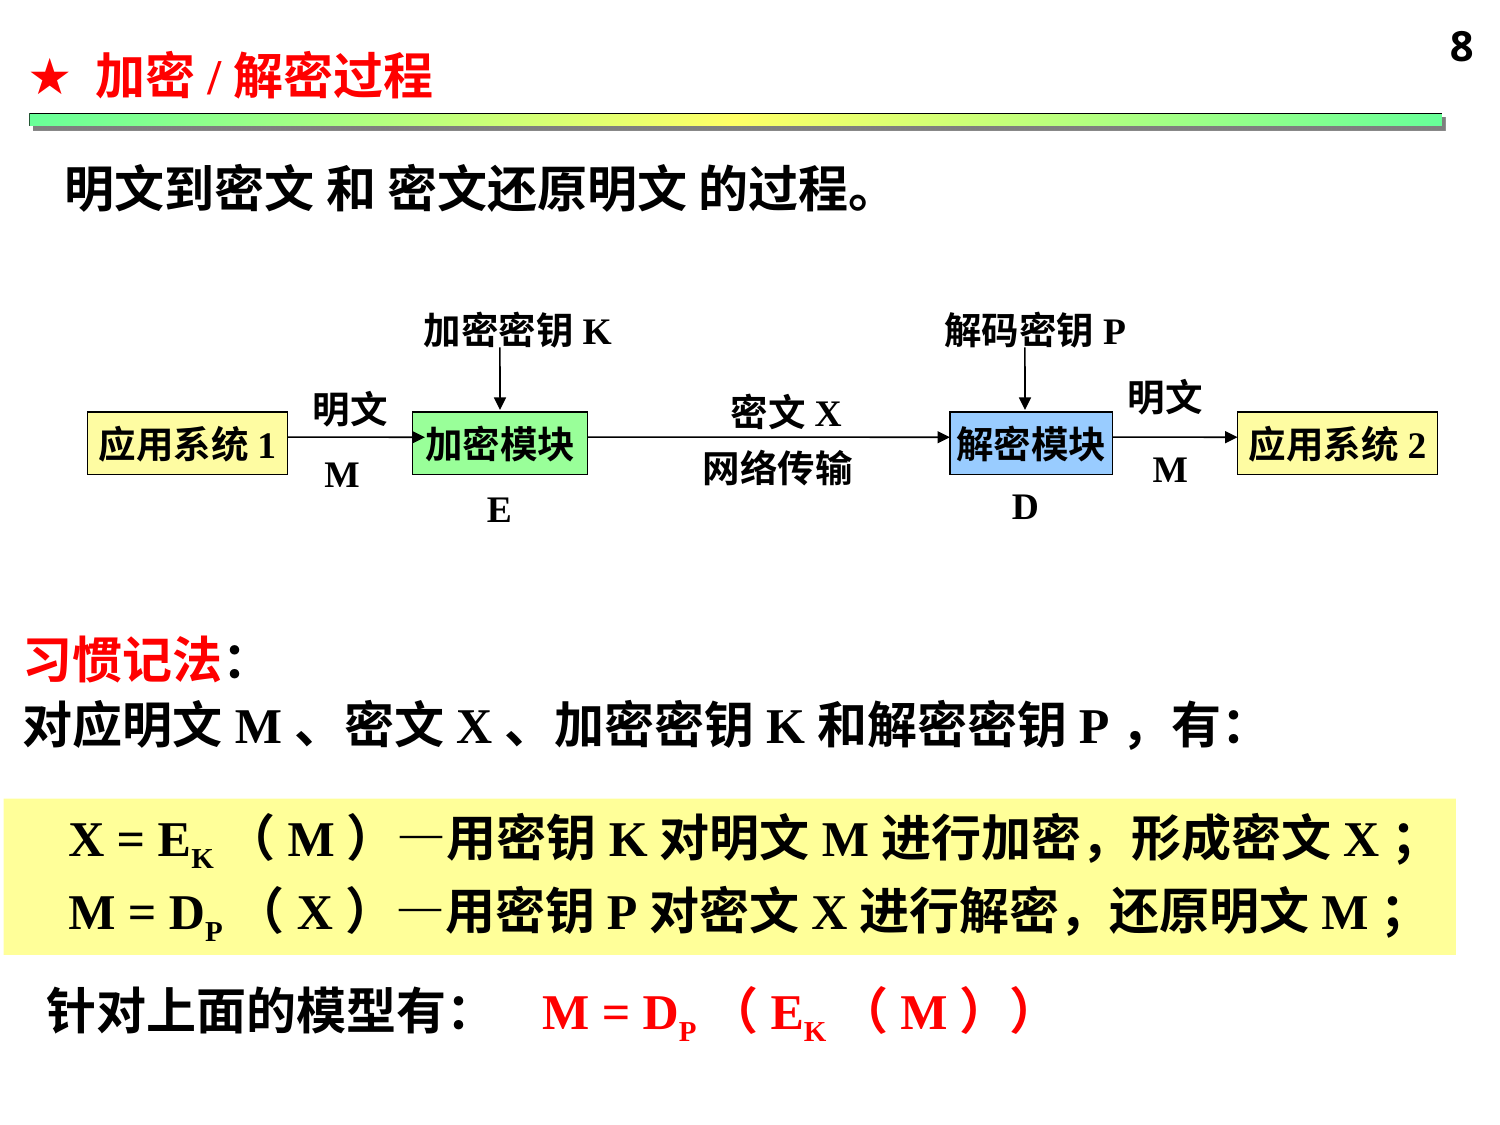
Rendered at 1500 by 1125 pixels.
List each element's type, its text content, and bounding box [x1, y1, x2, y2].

text_box 习惯记法： 对应明文M、密文X、加密密钥K和解密密钥P，有： [8, 621, 1287, 762]
text_box 明文到密文 和 密文还原明文 的过程。 [49, 149, 950, 225]
text_box [29, 113, 1442, 126]
text_box 8 [1435, 11, 1489, 77]
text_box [87, 299, 1438, 538]
text_box 针对上面的模型有： M = DP（EK（M）） [31, 971, 1075, 1055]
text_box 加密/解密过程 [12, 37, 488, 113]
text_box X = EK（M）—用密钥K对明文M进行加密，形成密文X； M = DP（X）—用密钥P对密文X进行解密，还原明文M； [3, 798, 1456, 955]
